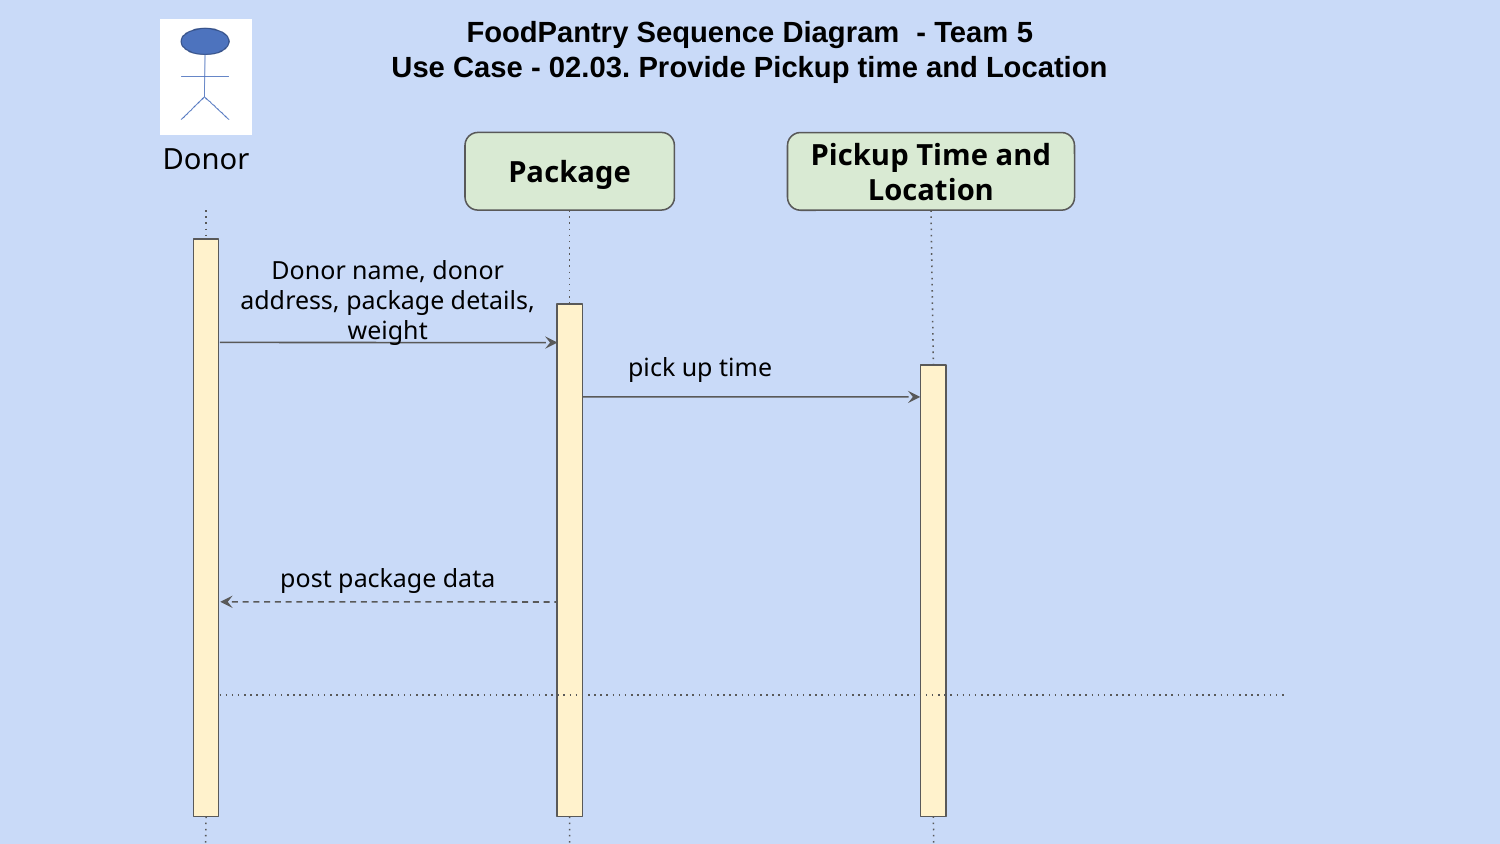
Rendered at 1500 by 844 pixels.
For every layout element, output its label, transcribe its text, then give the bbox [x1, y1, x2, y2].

text_box FoodPantry Sequence Diagram - Team 5 Use Case - 02.03. Provide Pickup time and Location [0, 0, 1500, 90]
text_box post package data [220, 552, 556, 601]
picture [160, 19, 253, 135]
text_box [920, 364, 947, 694]
text_box [920, 704, 947, 817]
text_box [557, 304, 583, 694]
text_box Pickup Time and Location [787, 132, 1075, 211]
text_box [557, 704, 583, 817]
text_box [930, 209, 934, 366]
text_box Donor [112, 125, 300, 176]
text_box Package [465, 132, 675, 211]
text_box [193, 238, 219, 817]
text_box Donor name, donor address, package details, weight [220, 287, 556, 342]
text_box pick up time [613, 341, 901, 392]
